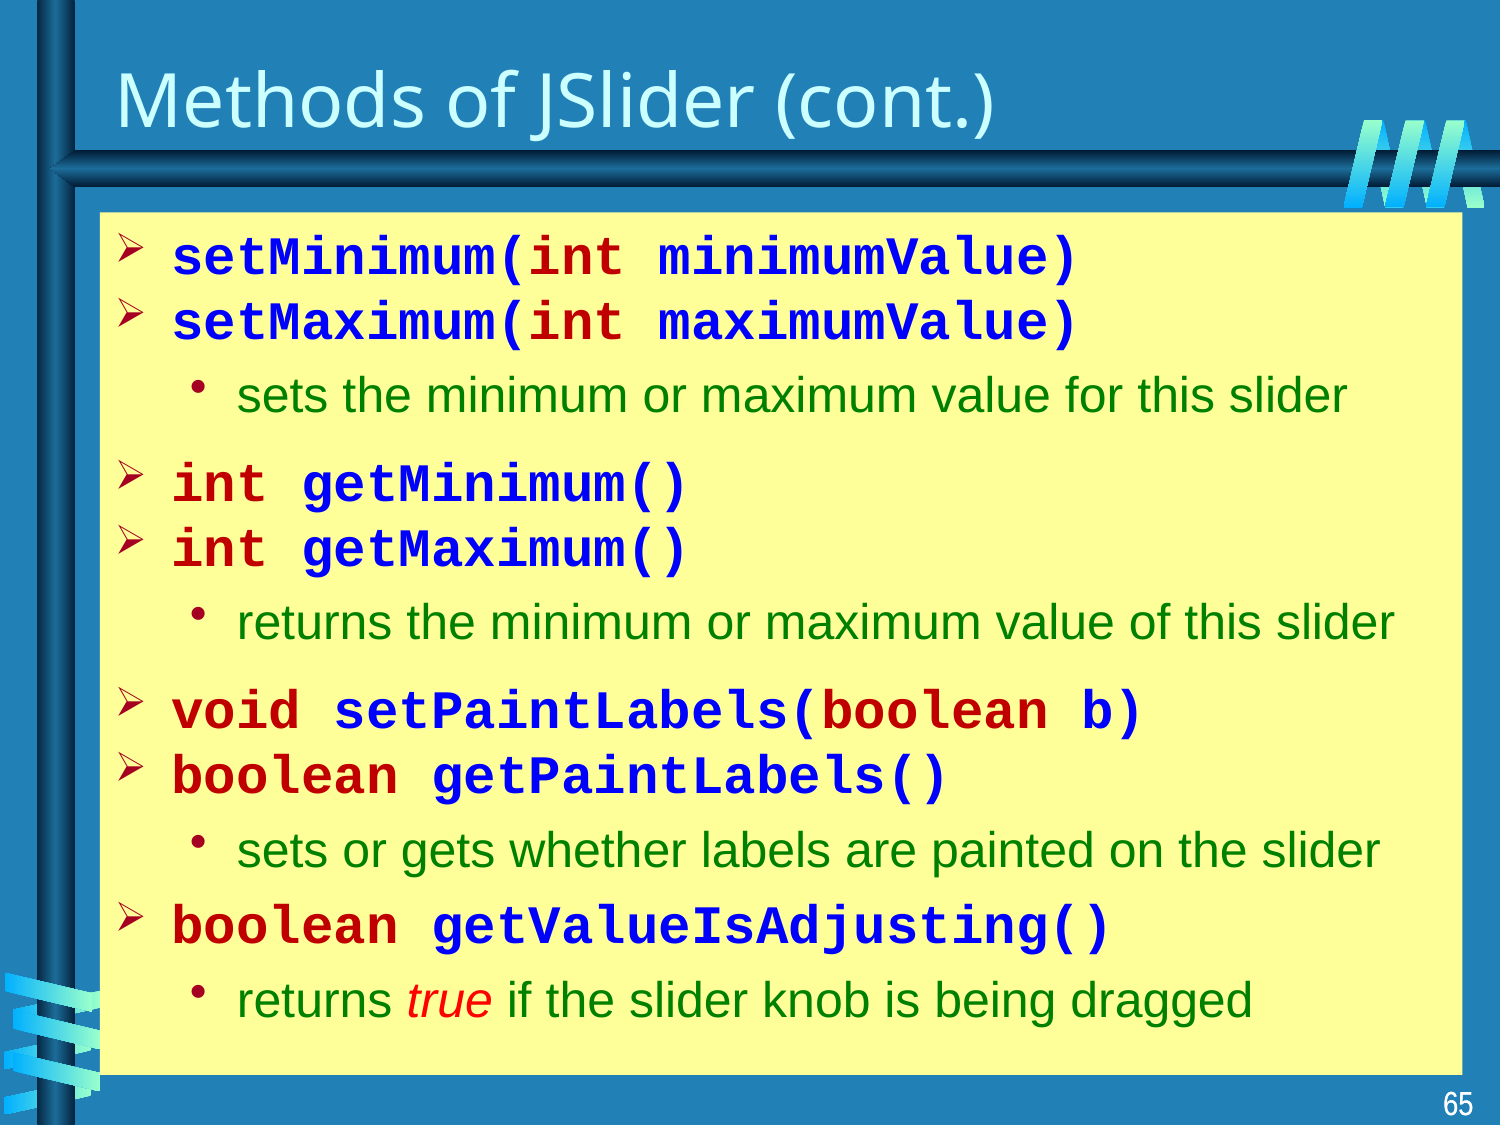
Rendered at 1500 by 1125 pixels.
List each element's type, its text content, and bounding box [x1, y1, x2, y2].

list setMinimum(int minimumValue) setMaximum(int maximumValue) sets the minimum or maximum value for this slider int getMinimum() int getMaximum() returns the minimum or maximum value of this slider void setPaintLabels(boolean b) boolean getPaintLabels() sets or gets whether labels are painted on the slider boolean getValueIsAdjusting() returns true if the slider knob is being dragged [99, 212, 1463, 1075]
text_box 65 [1400, 1074, 1489, 1125]
title Methods of JSlider (cont.) [99, 37, 1476, 151]
